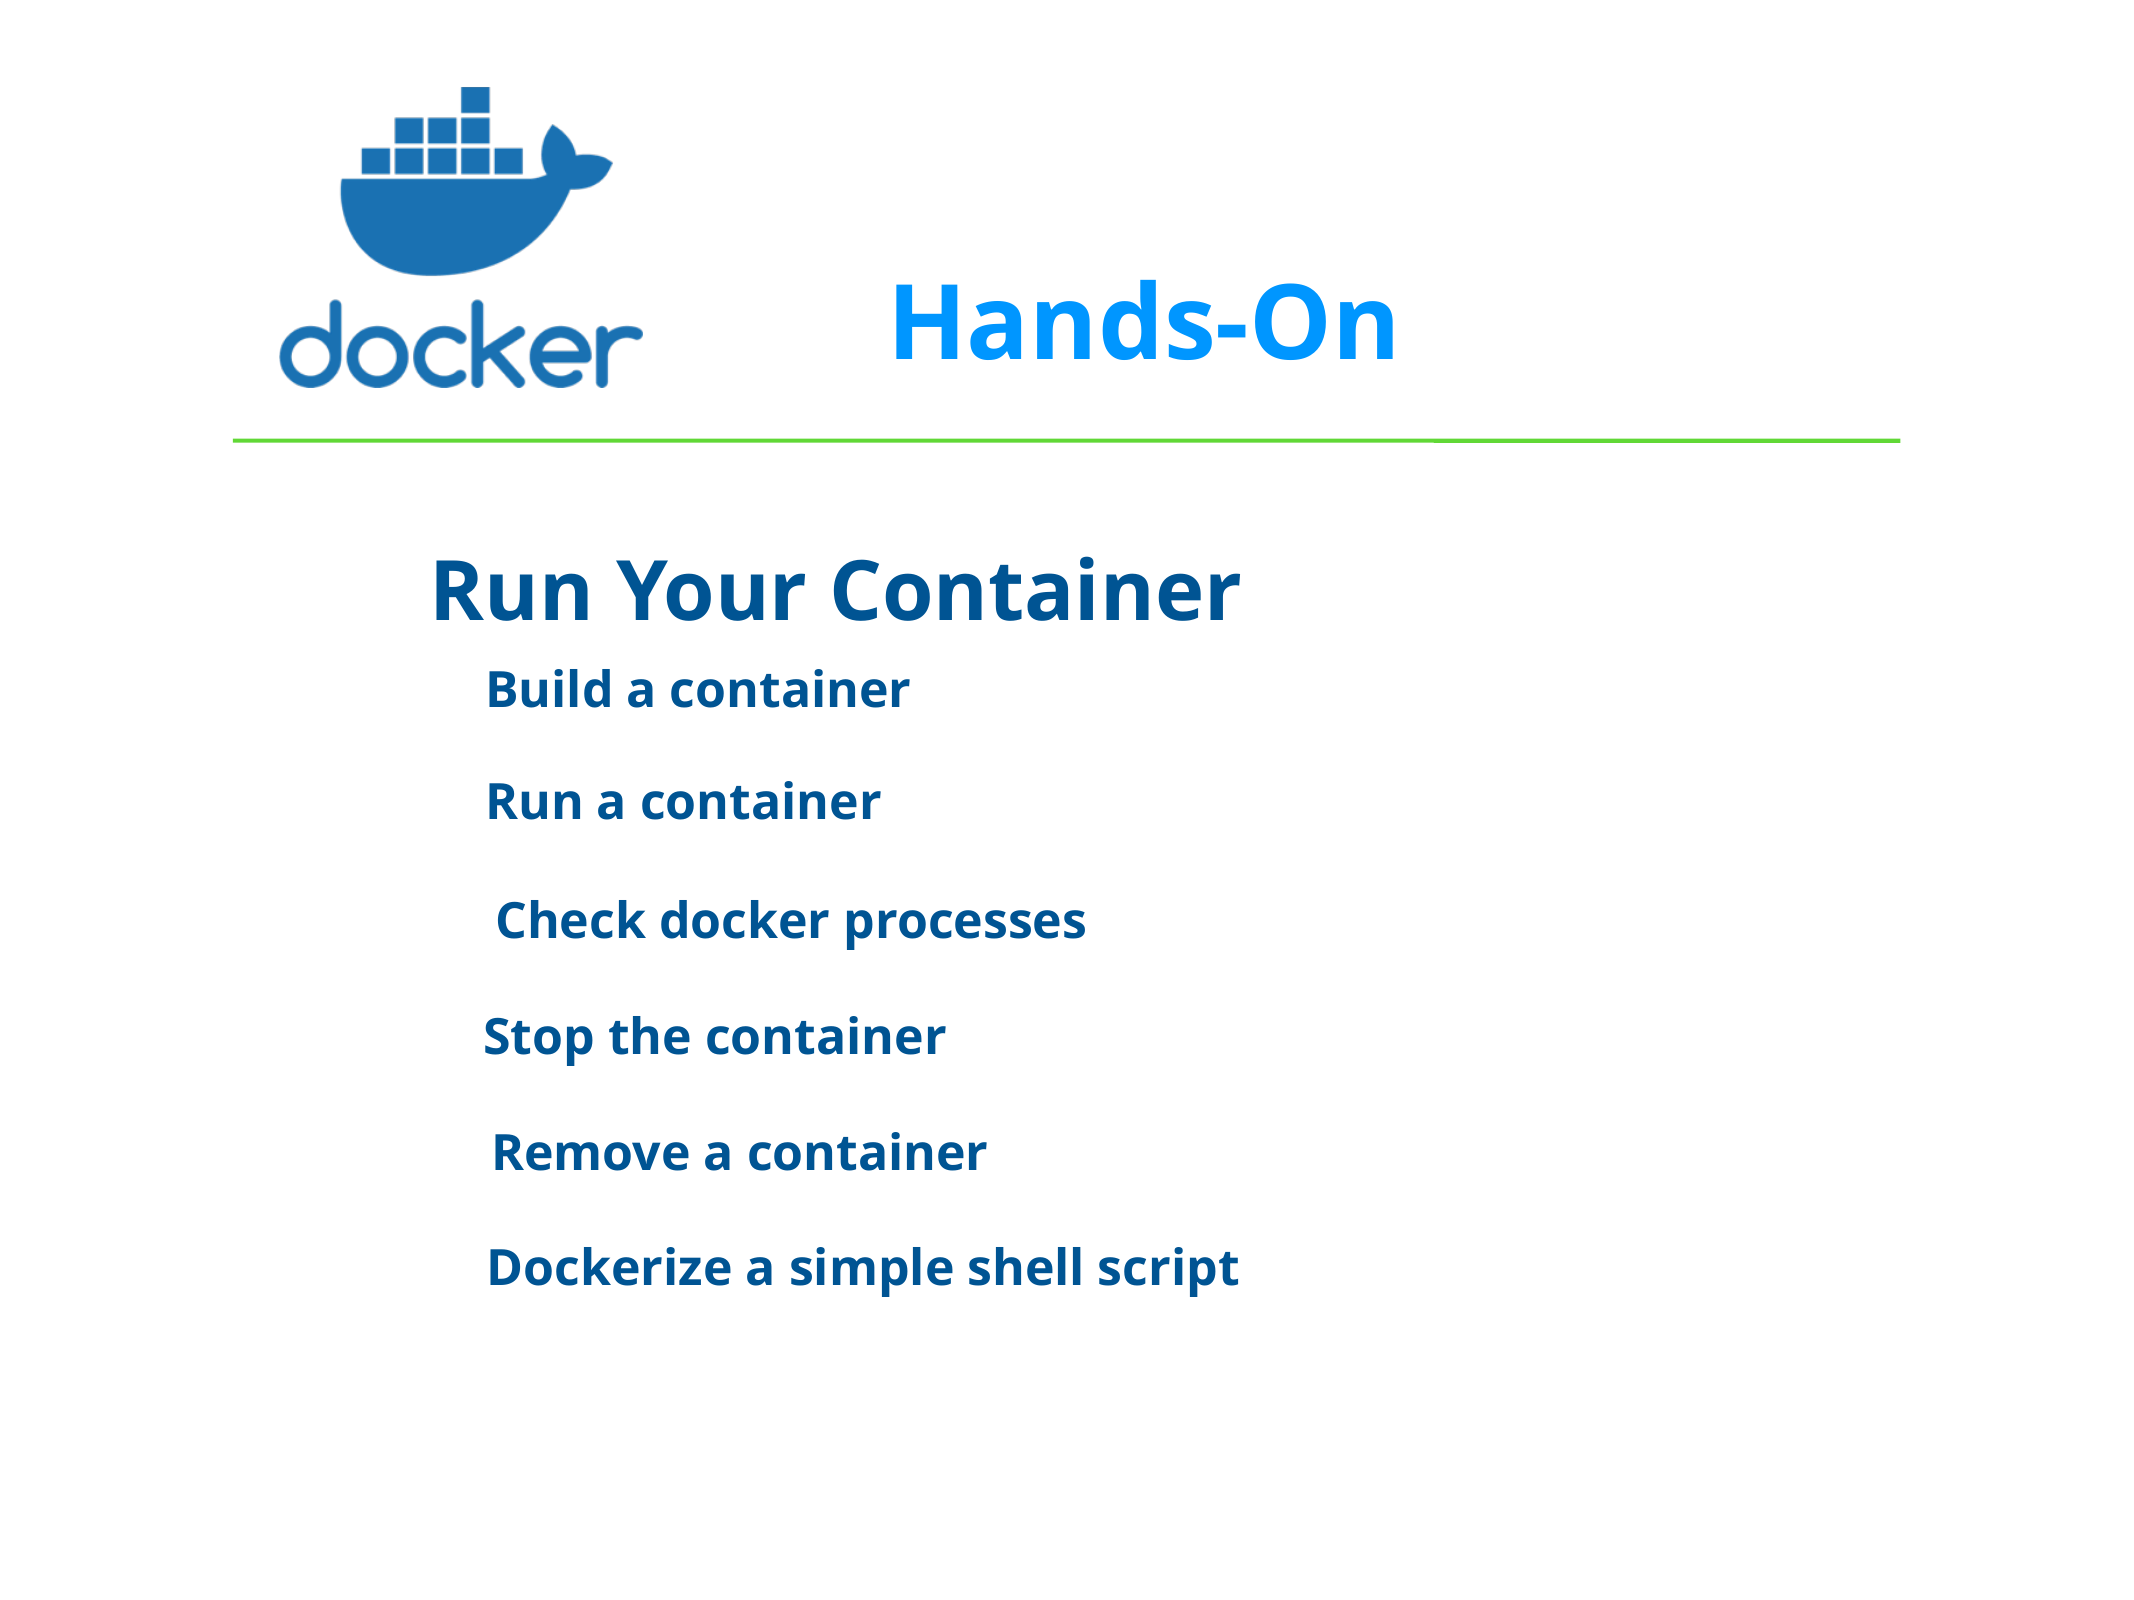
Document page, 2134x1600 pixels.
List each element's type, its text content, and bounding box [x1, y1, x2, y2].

picture [277, 65, 643, 389]
text_box Run Your Container [421, 529, 1252, 646]
text_box Check docker processes [487, 880, 1096, 957]
text_box Stop the container [475, 996, 956, 1073]
text_box Build a container [477, 649, 921, 726]
text_box Run a container [477, 761, 891, 839]
text_box Hands-On [664, 246, 1624, 389]
text_box Dockerize a simple shell script [478, 1227, 1249, 1304]
text_box Remove a container [482, 1111, 997, 1189]
